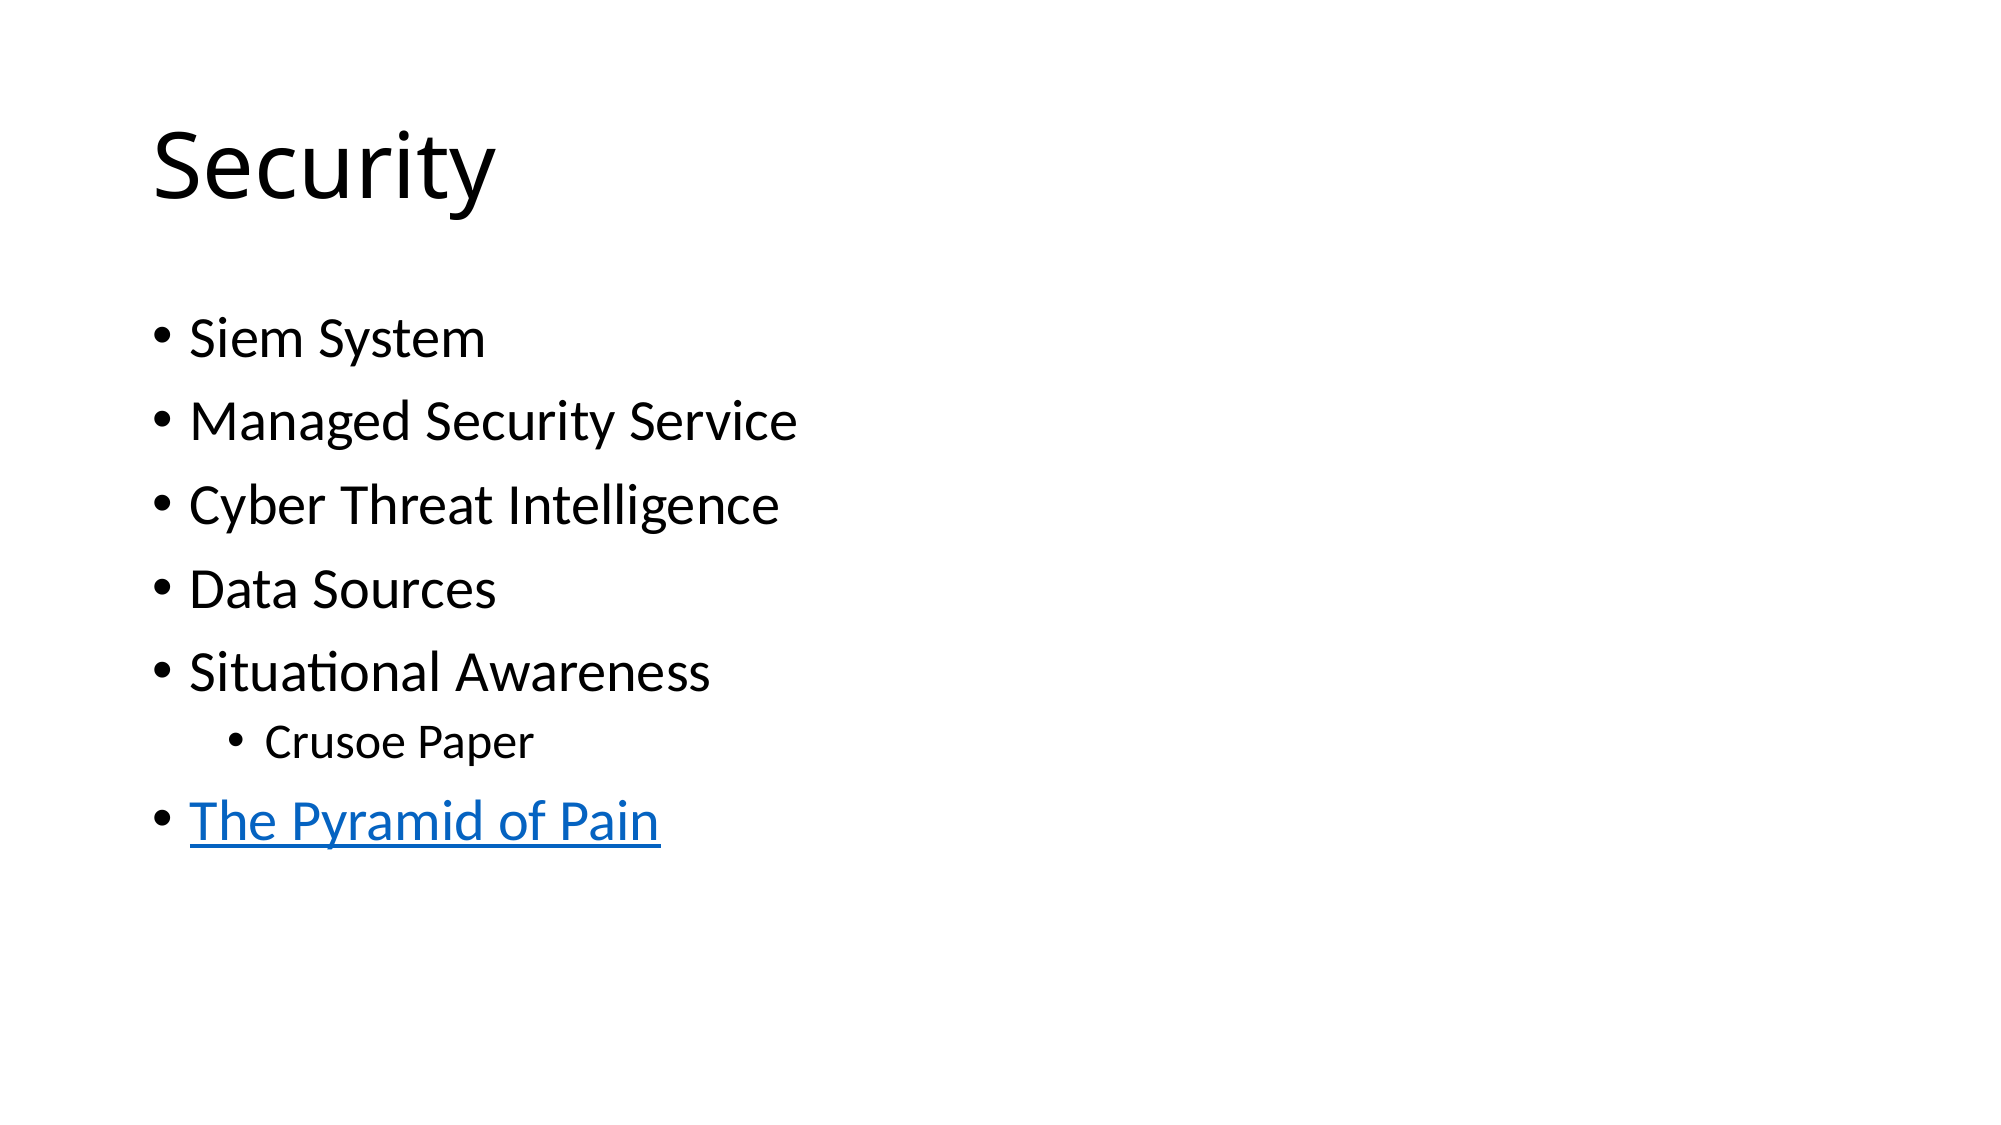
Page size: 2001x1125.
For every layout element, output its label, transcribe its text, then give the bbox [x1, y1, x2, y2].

title Security [137, 59, 1863, 278]
list Siem System Managed Security Service Cyber Threat Intelligence Data Sources Situational Awareness Crusoe Paper The Pyramid of Pain [137, 299, 1863, 1014]
